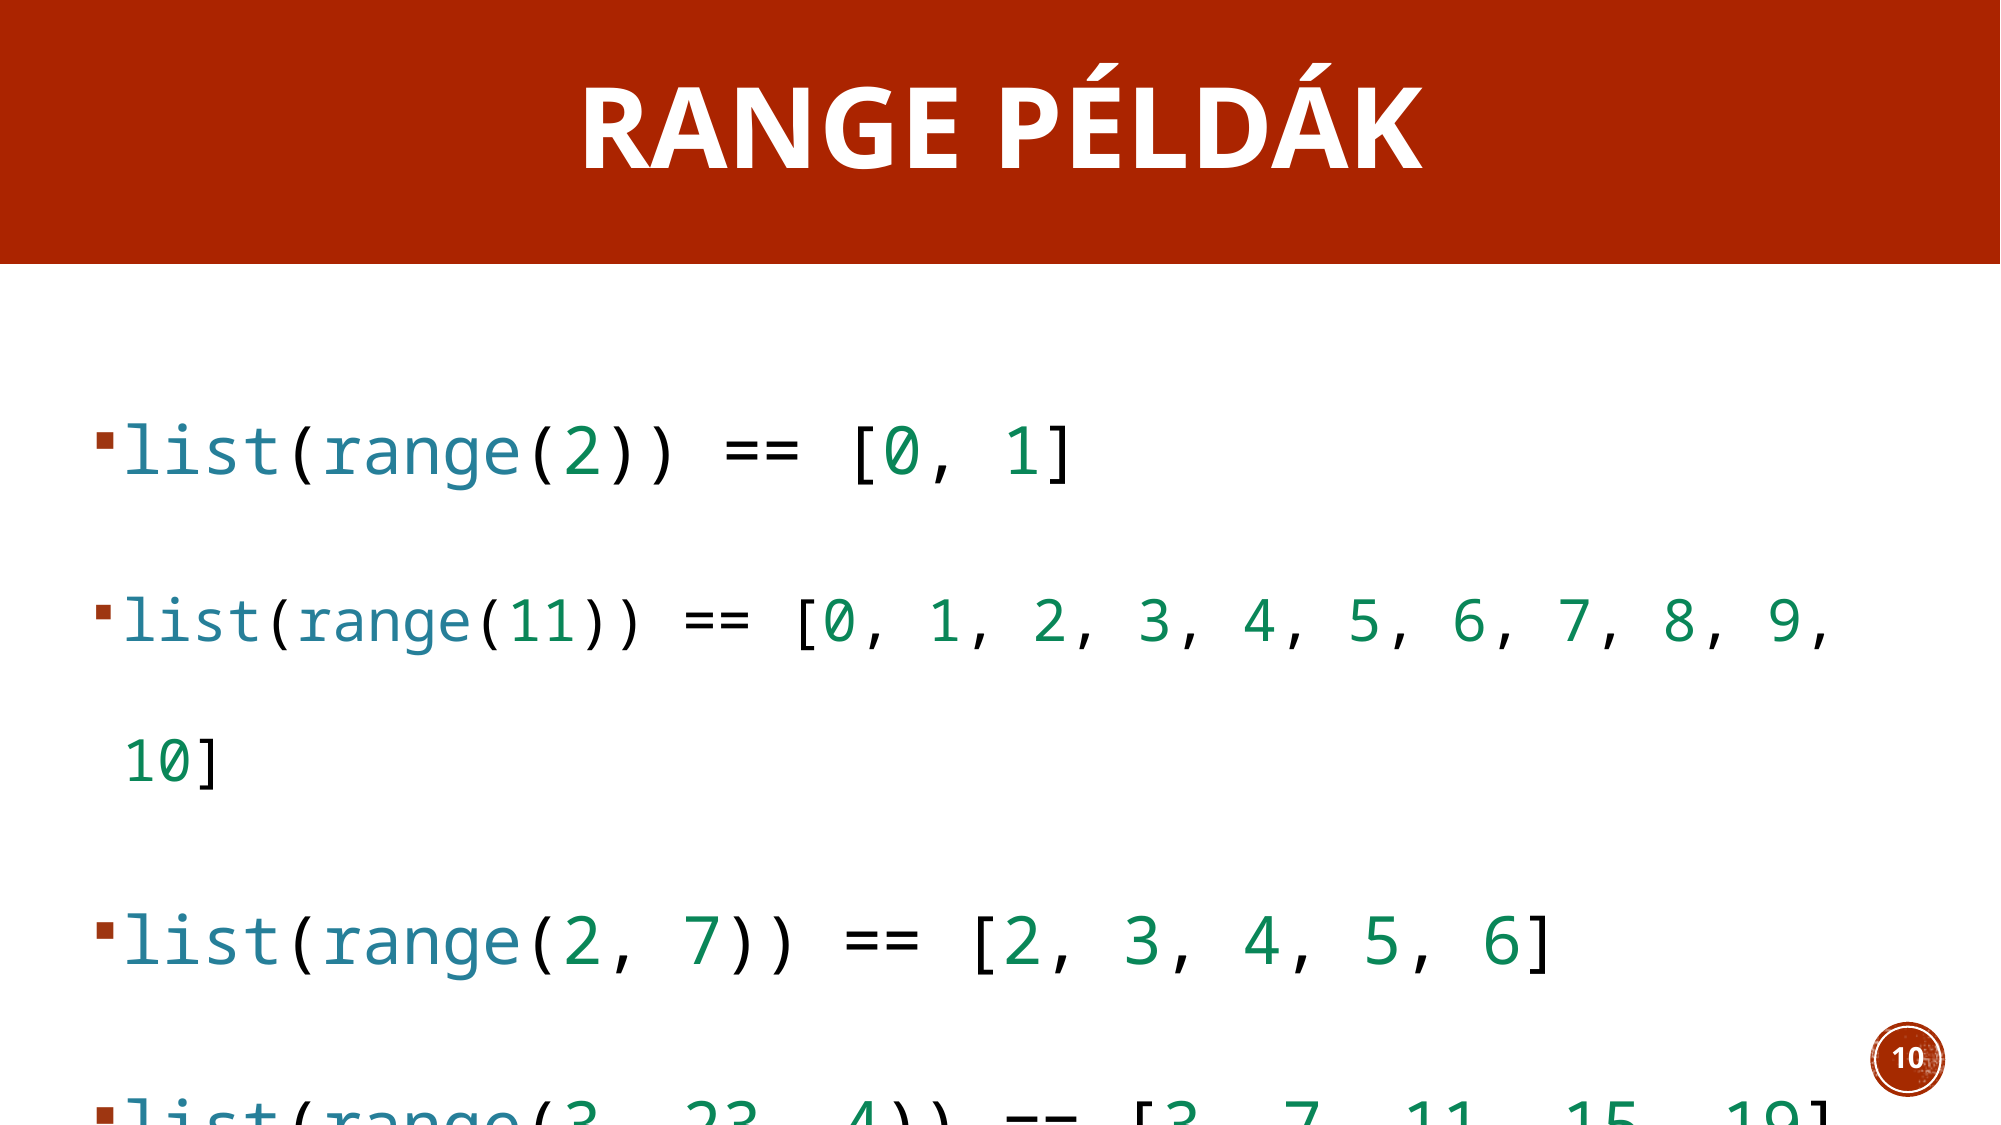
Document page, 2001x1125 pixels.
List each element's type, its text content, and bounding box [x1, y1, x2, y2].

title Range példák [0, 0, 2000, 264]
list list(range(2)) == [0, 1] list(range(11)) == [0, 1, 2, 3, 4, 5, 6, 7, 8, 9, 10] list(range(2, 7)) == [2, 3, 4, 5, 6] list(range(3, 23, 4)) == [3, 7, 11, 15, 19] [77, 320, 1961, 1089]
slide_number 10 [1855, 1028, 1961, 1089]
